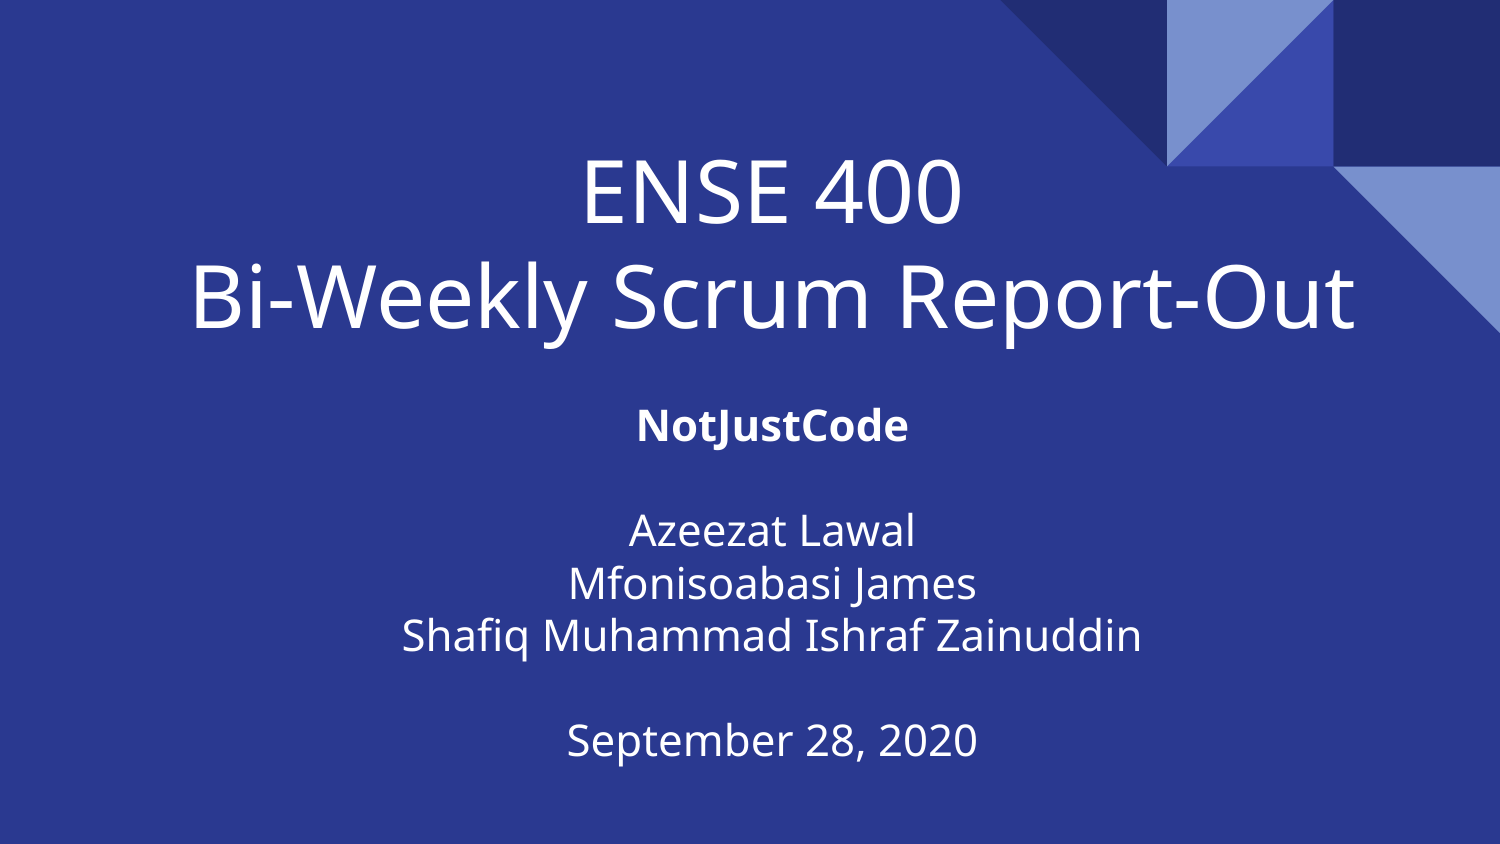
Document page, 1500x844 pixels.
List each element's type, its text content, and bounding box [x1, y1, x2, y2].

title ENSE 400 Bi-Weekly Scrum Report-Out [98, 117, 1447, 361]
subtitle NotJustCode Azeezat Lawal Mfonisoabasi James Shafiq Muhammad Ishraf Zainuddin September 28, 2020 [98, 383, 1447, 784]
